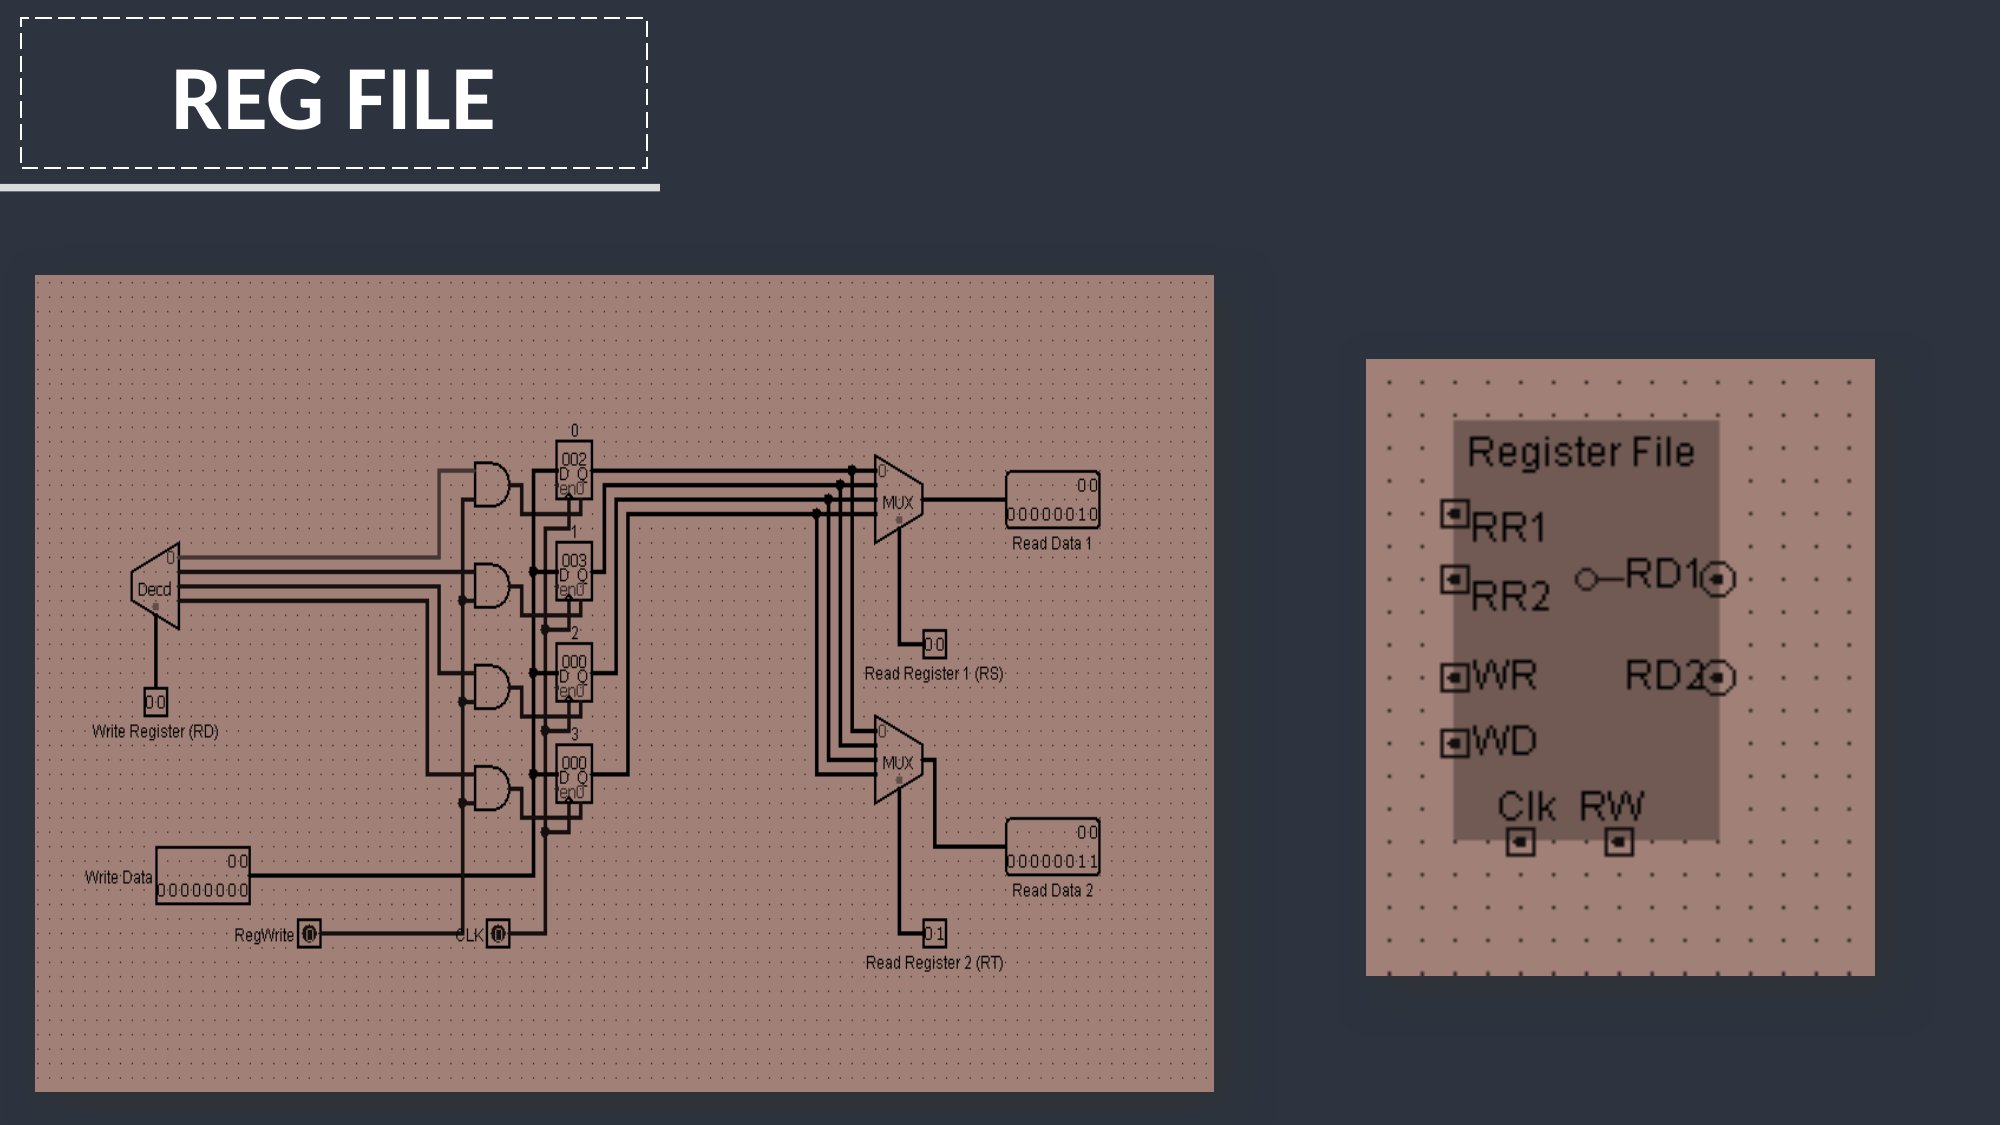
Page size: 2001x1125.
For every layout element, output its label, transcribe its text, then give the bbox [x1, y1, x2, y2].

text_box [0, 183, 660, 192]
text_box REG FILE [20, 18, 647, 169]
picture [35, 274, 1215, 1092]
picture [1366, 359, 1875, 976]
